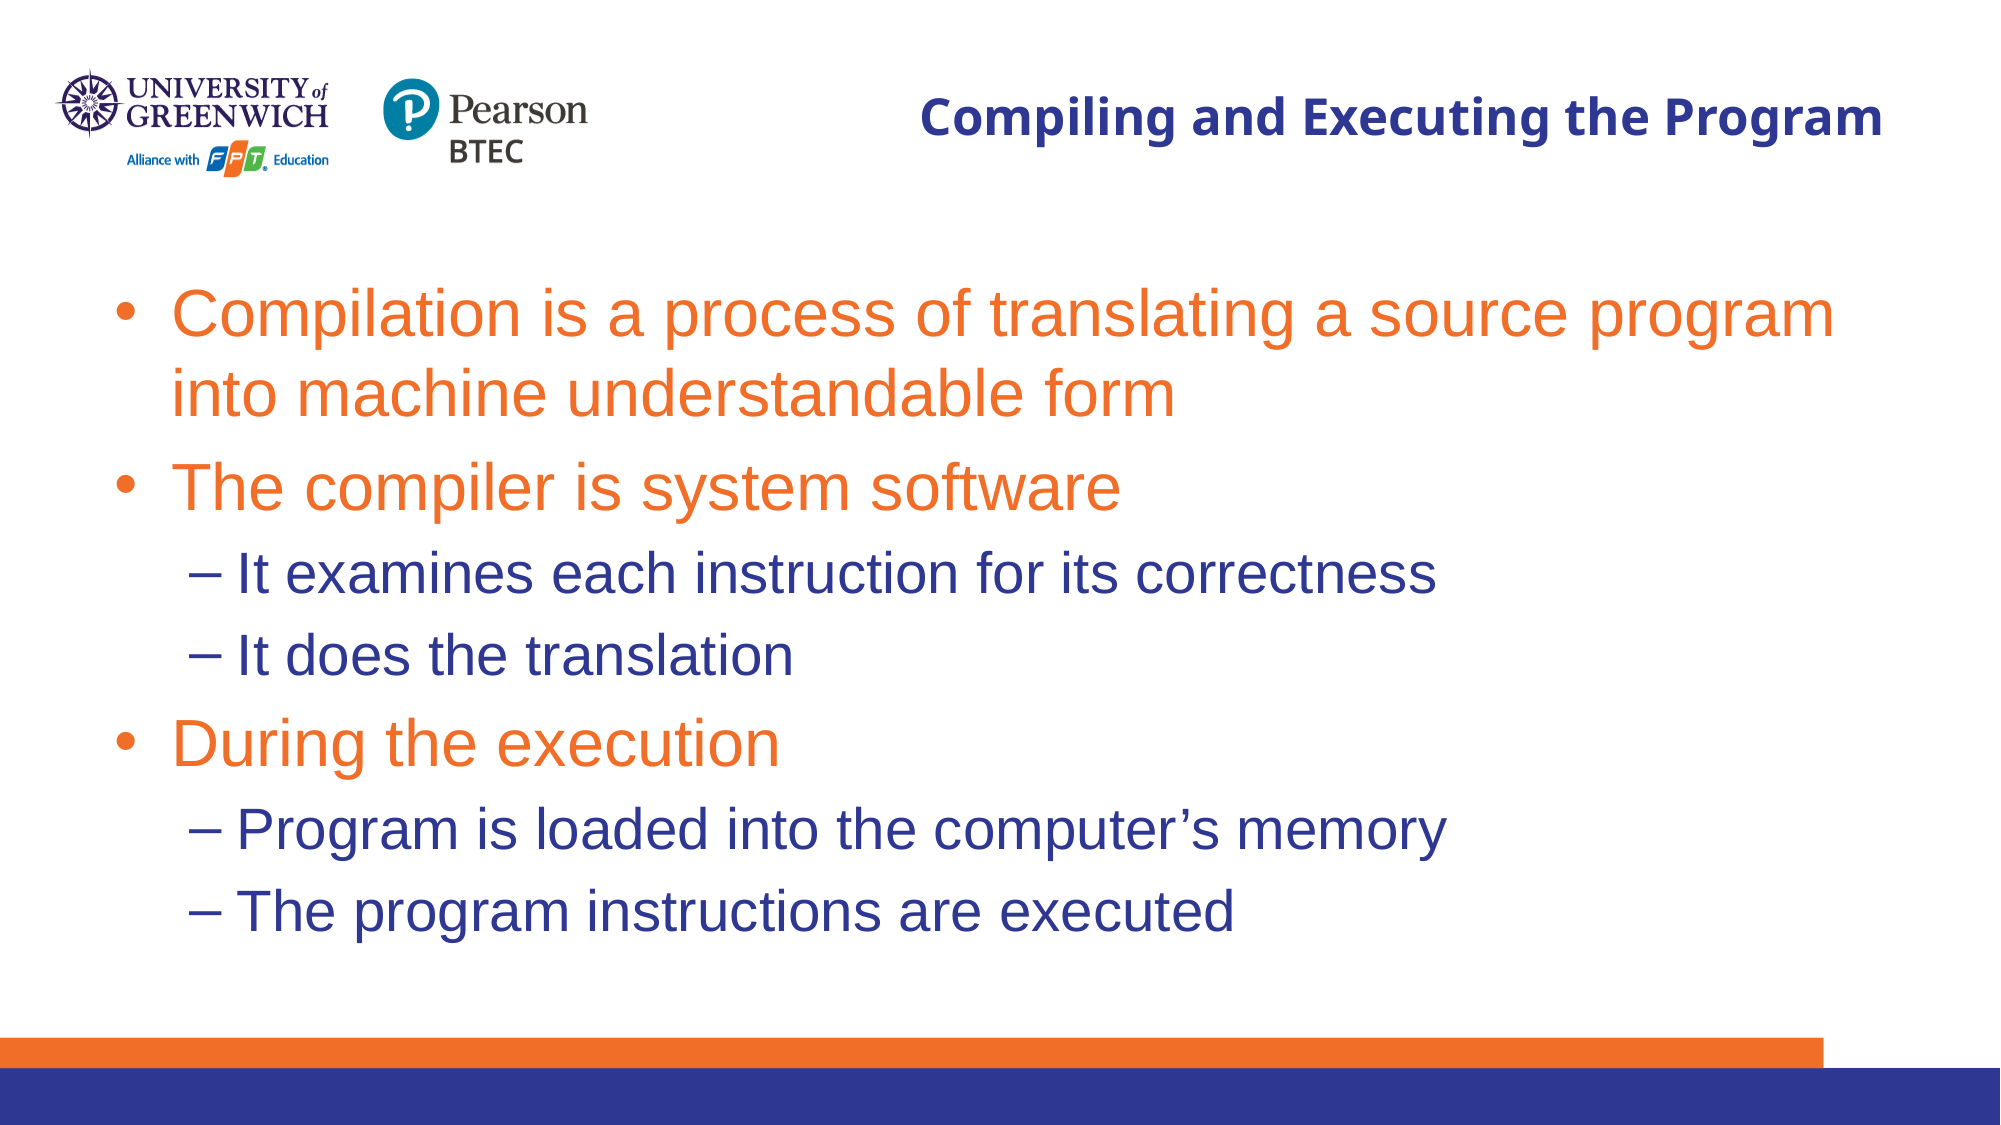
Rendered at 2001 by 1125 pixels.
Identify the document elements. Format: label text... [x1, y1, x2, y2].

picture [0, 0, 2000, 1125]
title Compiling and Executing the Program [894, 76, 1900, 209]
list Compilation is a process of translating a source program into machine understandable form The compiler is system software It examines each instruction for its correctness It does the translation During the execution Program is loaded into the computer’s memory The program instructions are executed [99, 262, 1900, 1005]
